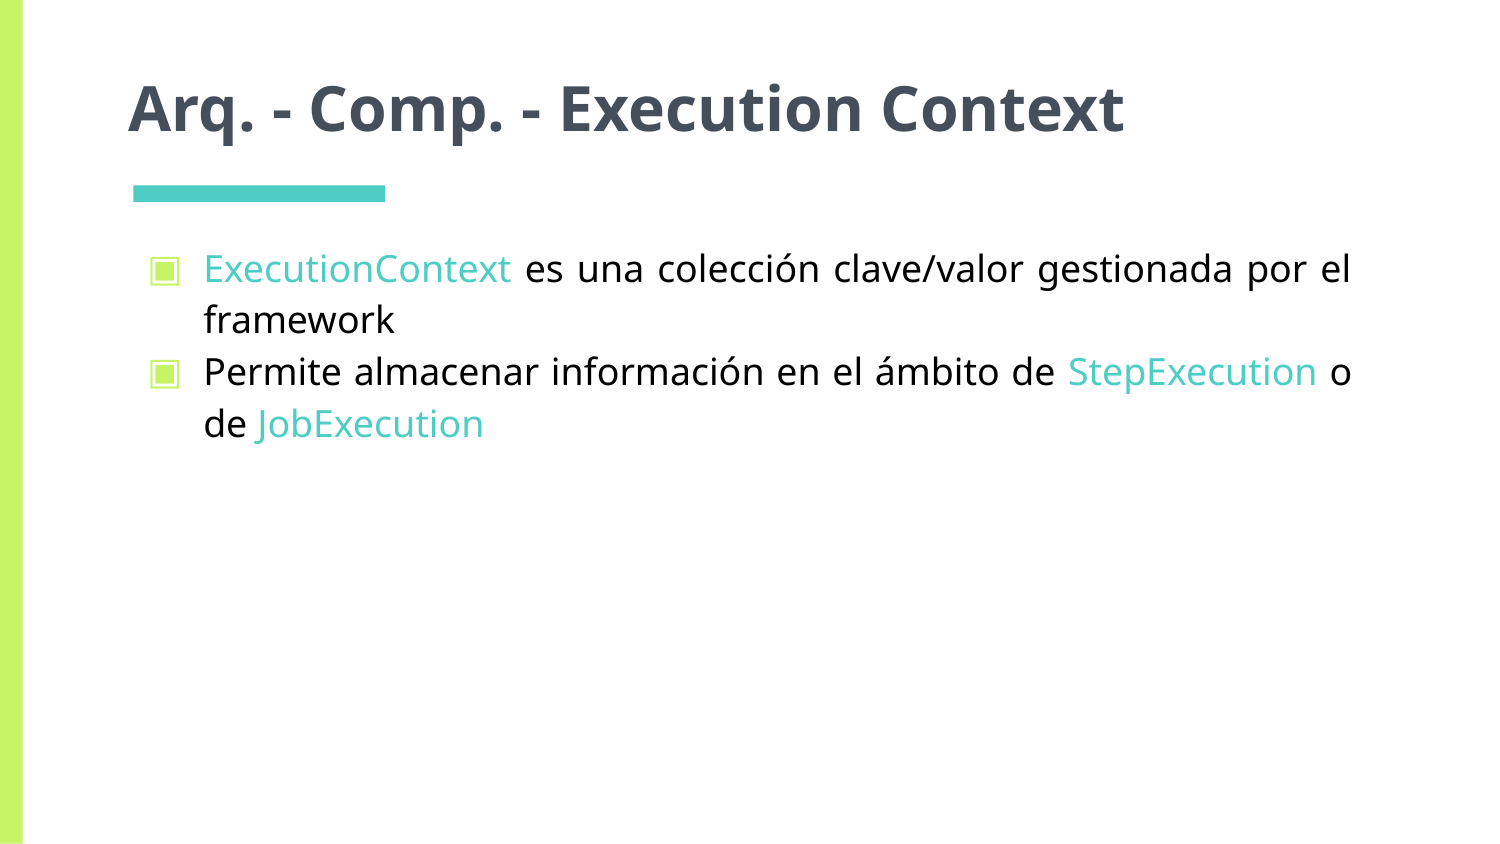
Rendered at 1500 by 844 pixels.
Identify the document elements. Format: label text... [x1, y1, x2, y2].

list ExecutionContext es una colección clave/valor gestionada por el framework Permite almacenar información en el ámbito de StepExecution o de JobExecution [113, 222, 1368, 766]
title Arq. - Comp. - Execution Context [113, 0, 1387, 159]
